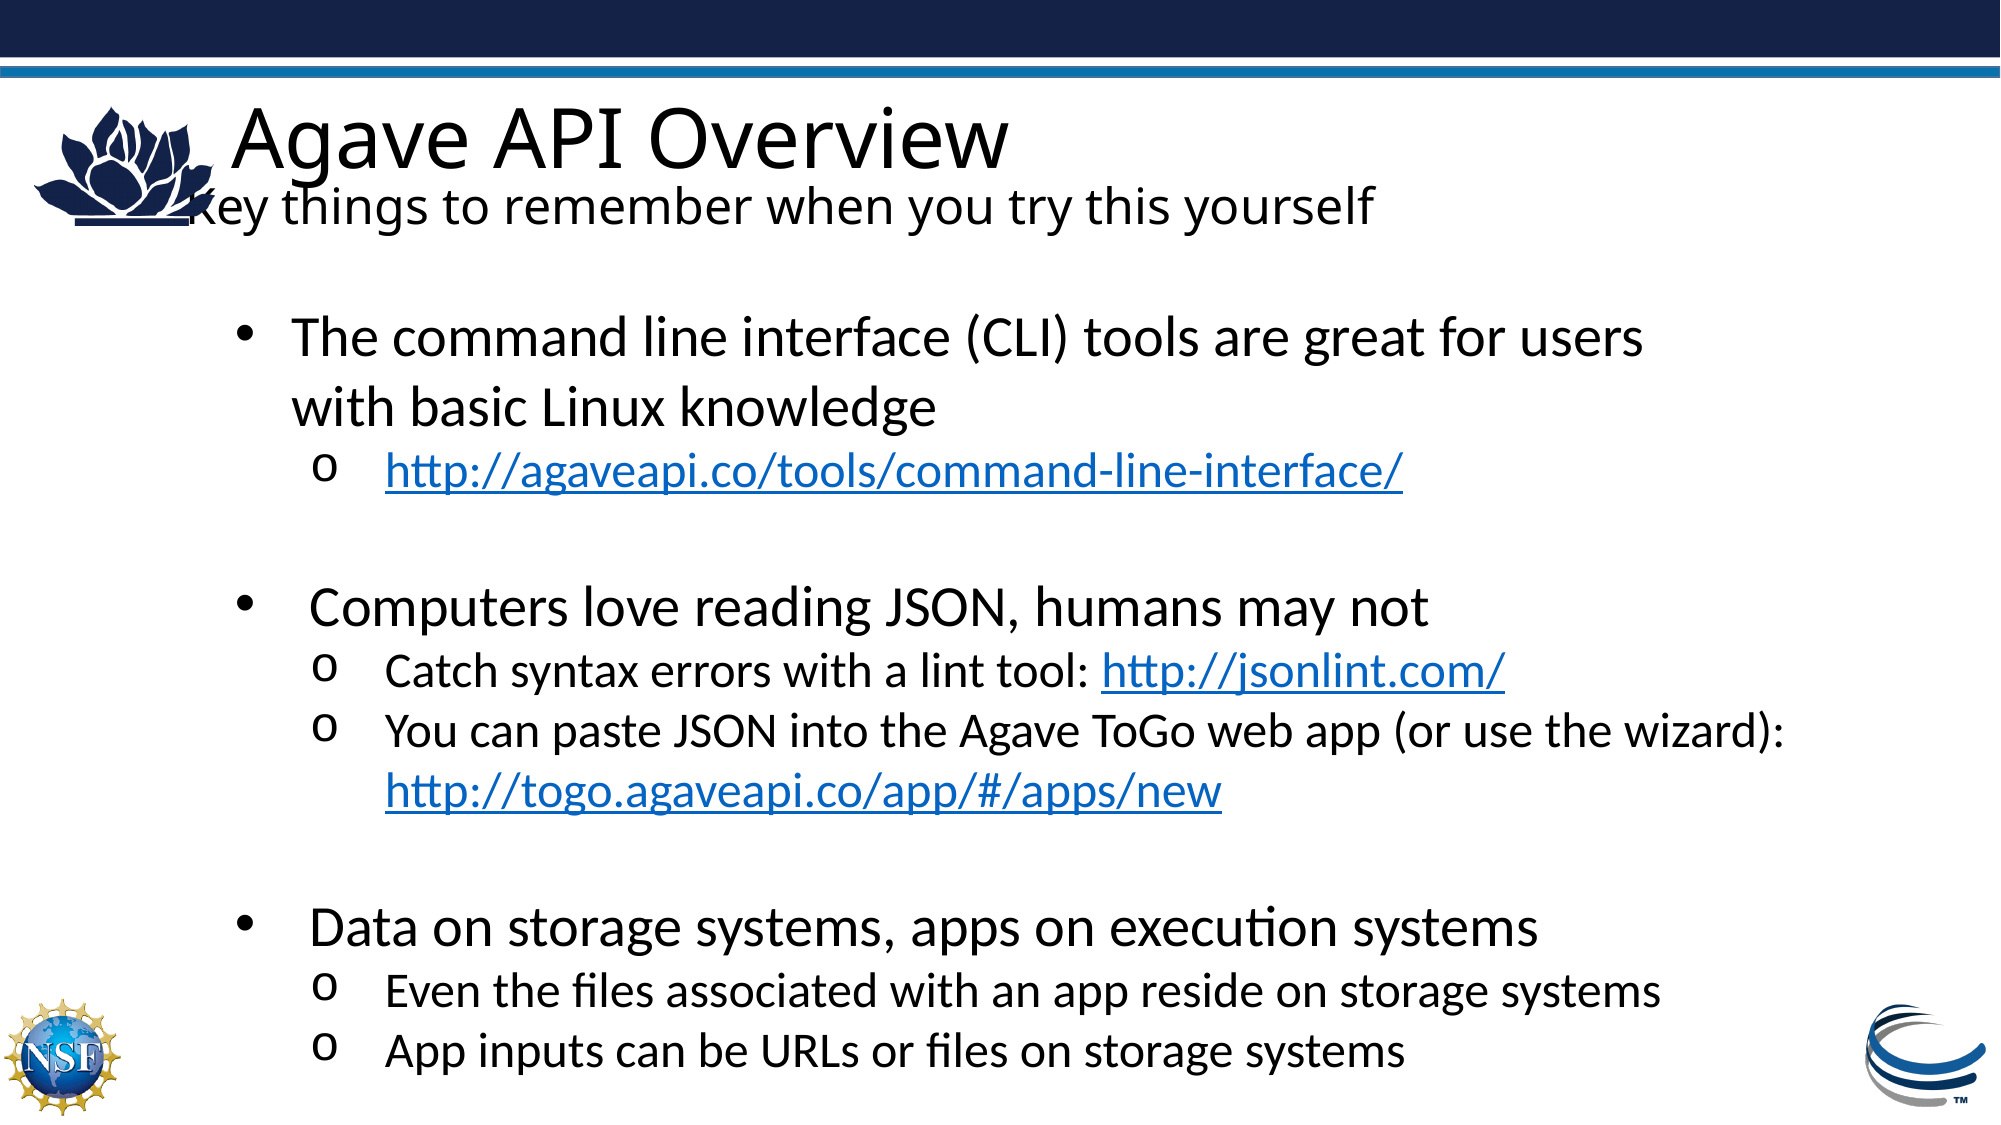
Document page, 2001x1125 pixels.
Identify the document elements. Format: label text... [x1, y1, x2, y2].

picture [34, 106, 215, 226]
picture [2, 996, 122, 1117]
text_box The command line interface (CLI) tools are great for users with basic Linux knowledge http://agaveapi.co/tools/command-line-interface/ Computers love reading JSON, humans may not Catch syntax errors with a lint tool: http://jsonlint.com/ You can paste JSON into the Agave ToGo web app (or use the wizard): http://togo.agaveapi.co/app/#/apps/new Data on storage systems, apps on execution systems Even the files associated with an app reside on storage systems App inputs can be URLs or files on storage systems [220, 220, 1813, 1085]
text_box Agave API Overview [216, 77, 1025, 167]
text_box Key things to remember when you try this yourself [170, 167, 1390, 242]
picture [1838, 976, 2001, 1125]
